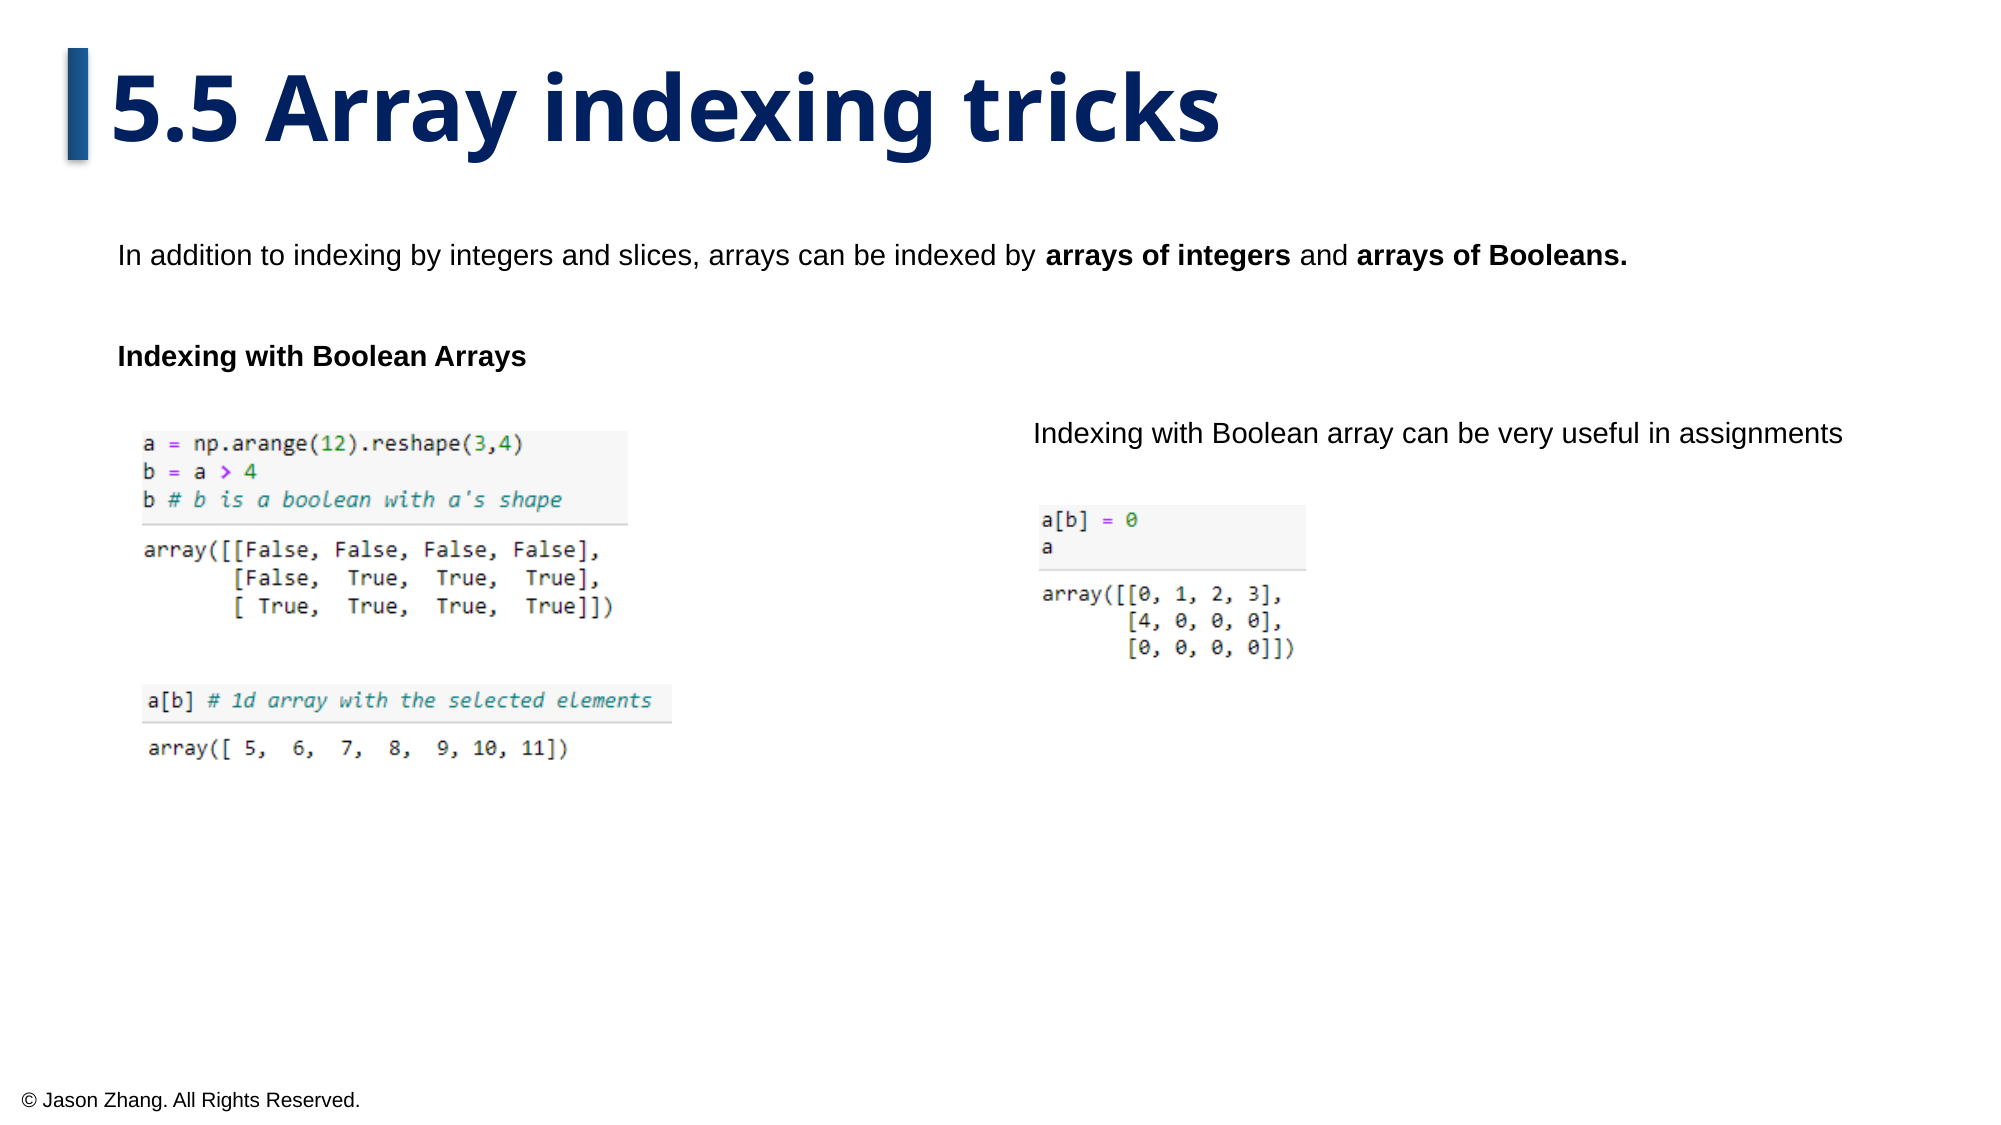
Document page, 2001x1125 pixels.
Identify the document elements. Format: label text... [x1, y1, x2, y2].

text_box Indexing with Boolean Arrays [102, 330, 575, 380]
text_box In addition to indexing by integers and slices, arrays can be indexed by arrays of integers and arrays of Booleans. [102, 228, 1976, 279]
text_box [67, 48, 89, 160]
picture [141, 431, 628, 627]
picture [1039, 505, 1306, 667]
text_box Indexing with Boolean array can be very useful in assignments [1018, 406, 2000, 457]
text_box 5.5 Array indexing tricks [102, 48, 1586, 169]
picture [141, 684, 673, 771]
text_box © Jason Zhang. All Rights Reserved. [14, 1079, 594, 1120]
